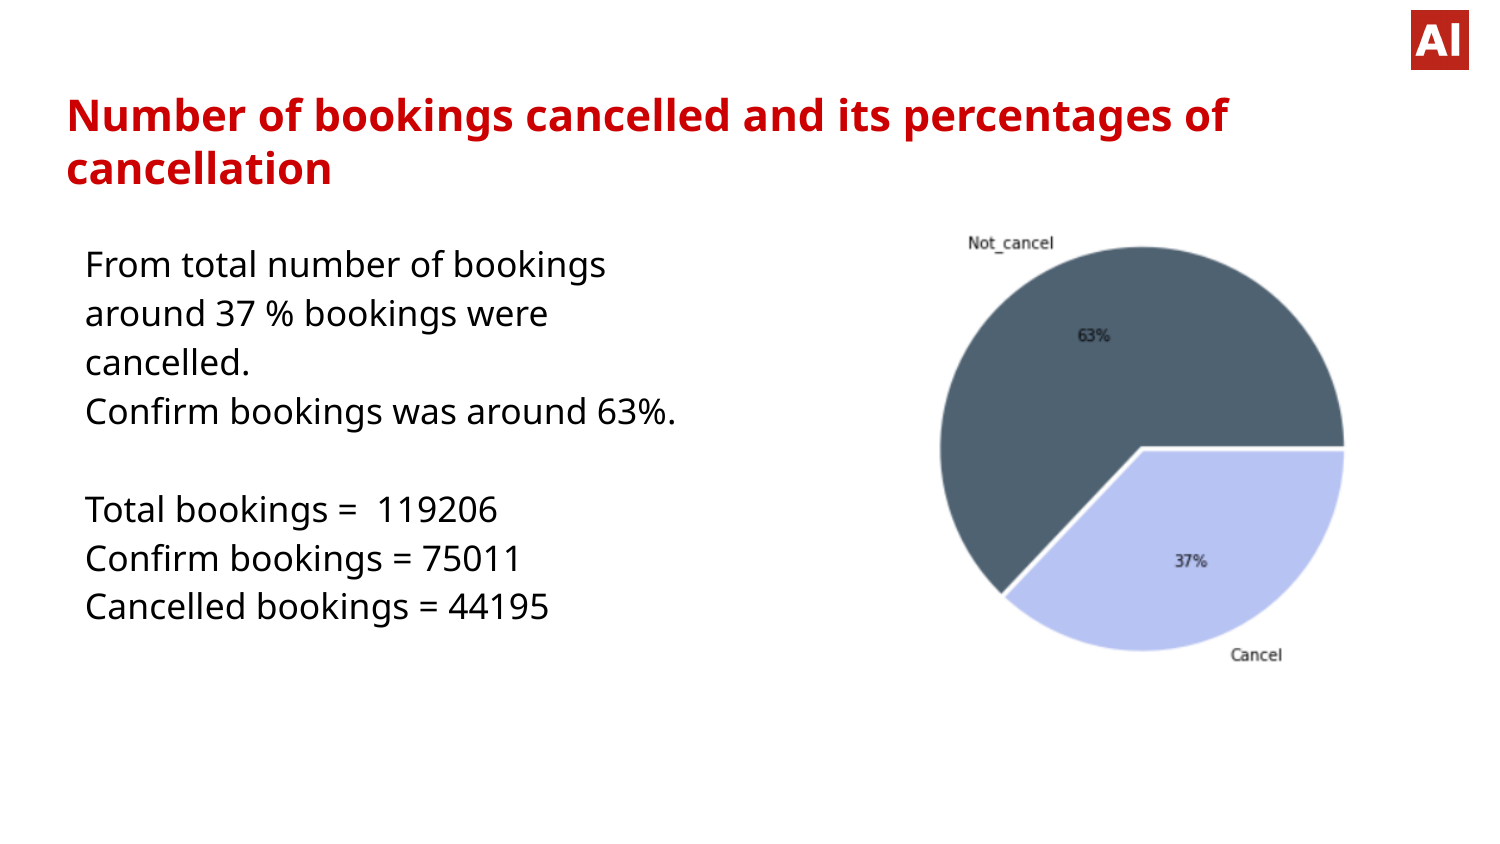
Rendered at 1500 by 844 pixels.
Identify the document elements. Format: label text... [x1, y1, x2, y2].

picture [1411, 10, 1469, 70]
title Number of bookings cancelled and its percentages of cancellation [51, 72, 1449, 203]
picture [887, 202, 1434, 692]
list From total number of bookings around 37 % bookings were cancelled. Confirm bookings was around 63%. Total bookings = 119206 Confirm bookings = 75011 Cancelled bookings = 44195 [51, 220, 728, 750]
